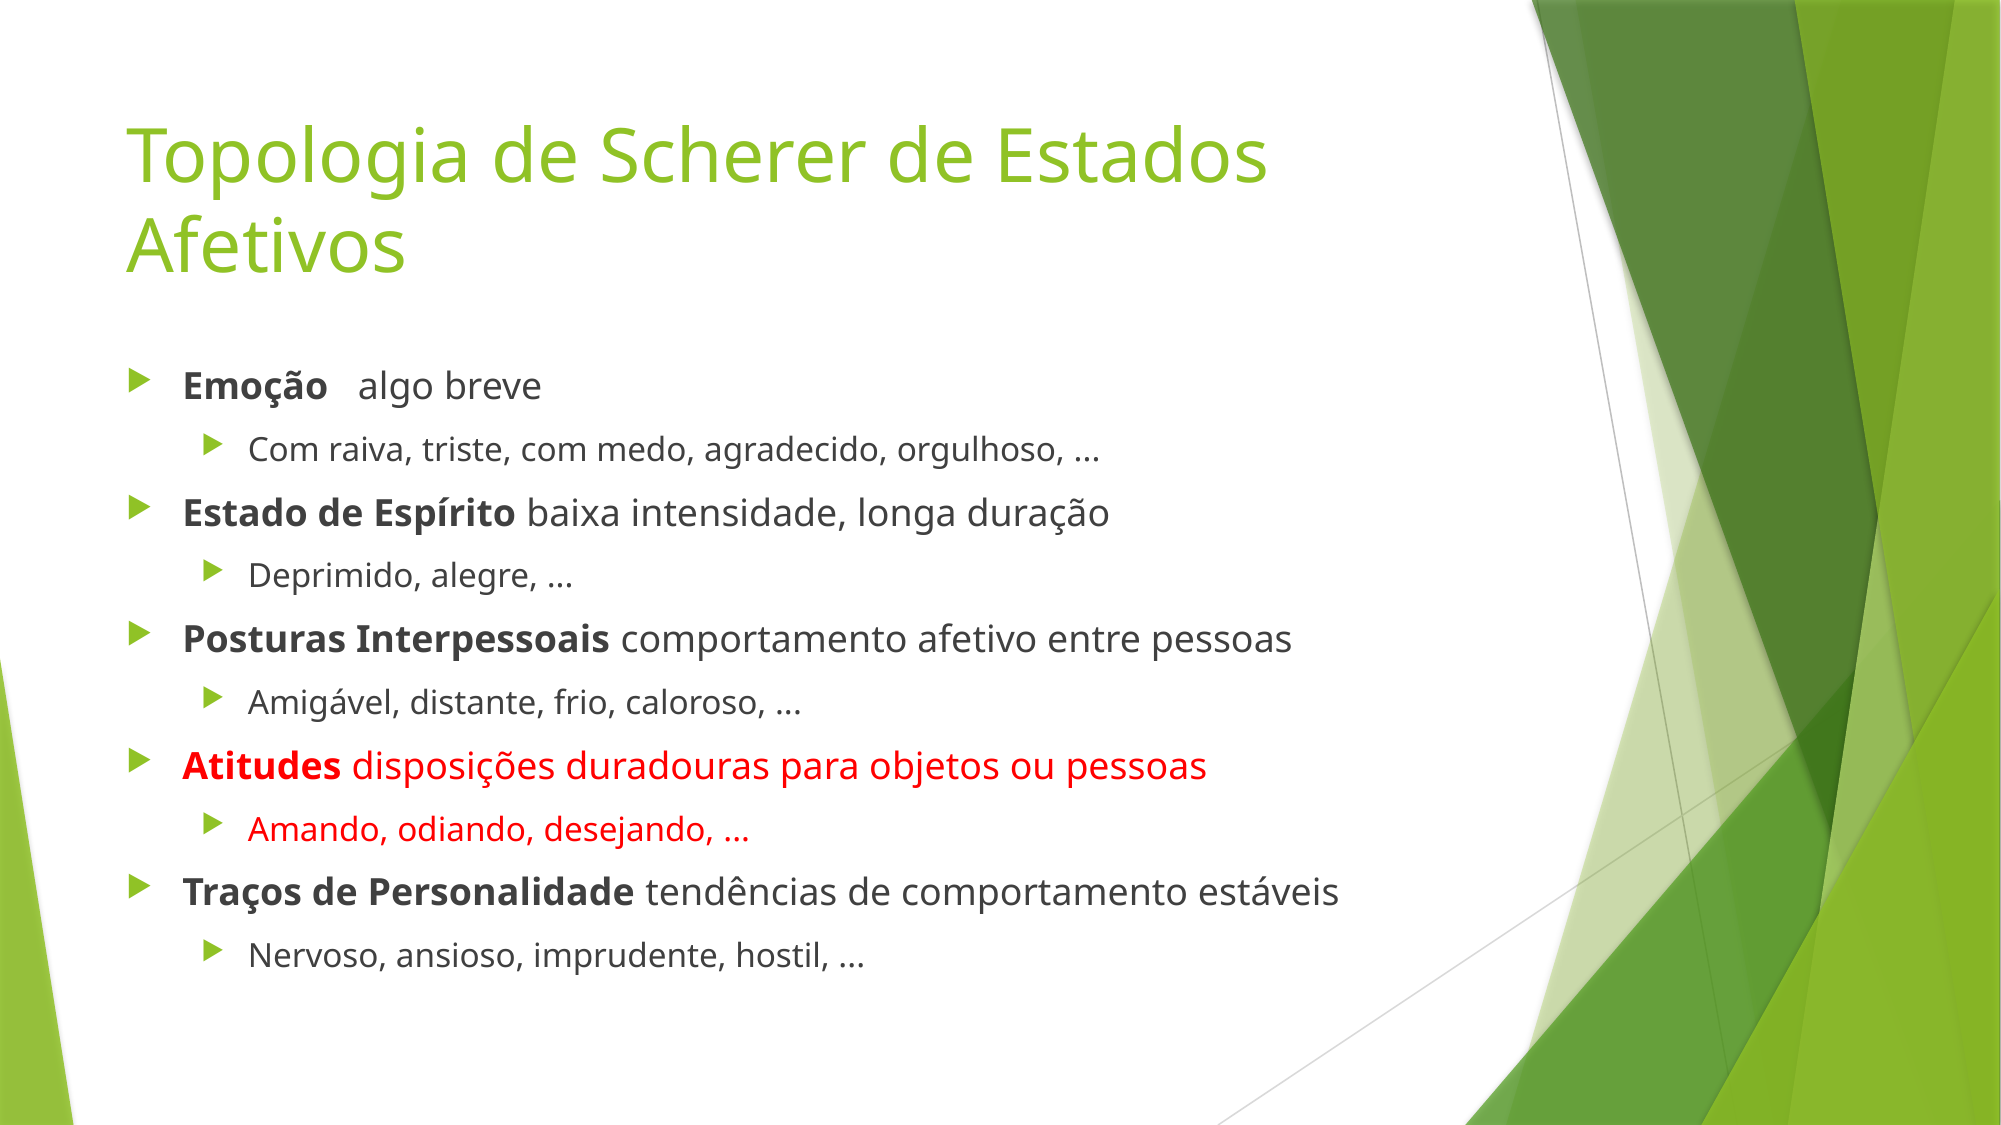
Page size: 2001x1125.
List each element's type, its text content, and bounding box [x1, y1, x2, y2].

list Emoção algo breve Com raiva, triste, com medo, agradecido, orgulhoso, ... Estado de Espírito baixa intensidade, longa duração Deprimido, alegre, ... Posturas Interpessoais comportamento afetivo entre pessoas Amigável, distante, frio, caloroso, ... Atitudes disposições duradouras para objetos ou pessoas Amando, odiando, desejando, ... Traços de Personalidade tendências de comportamento estáveis Nervoso, ansioso, imprudente, hostil, ... [111, 354, 1522, 992]
title Topologia de Scherer de Estados Afetivos [111, 99, 1522, 317]
